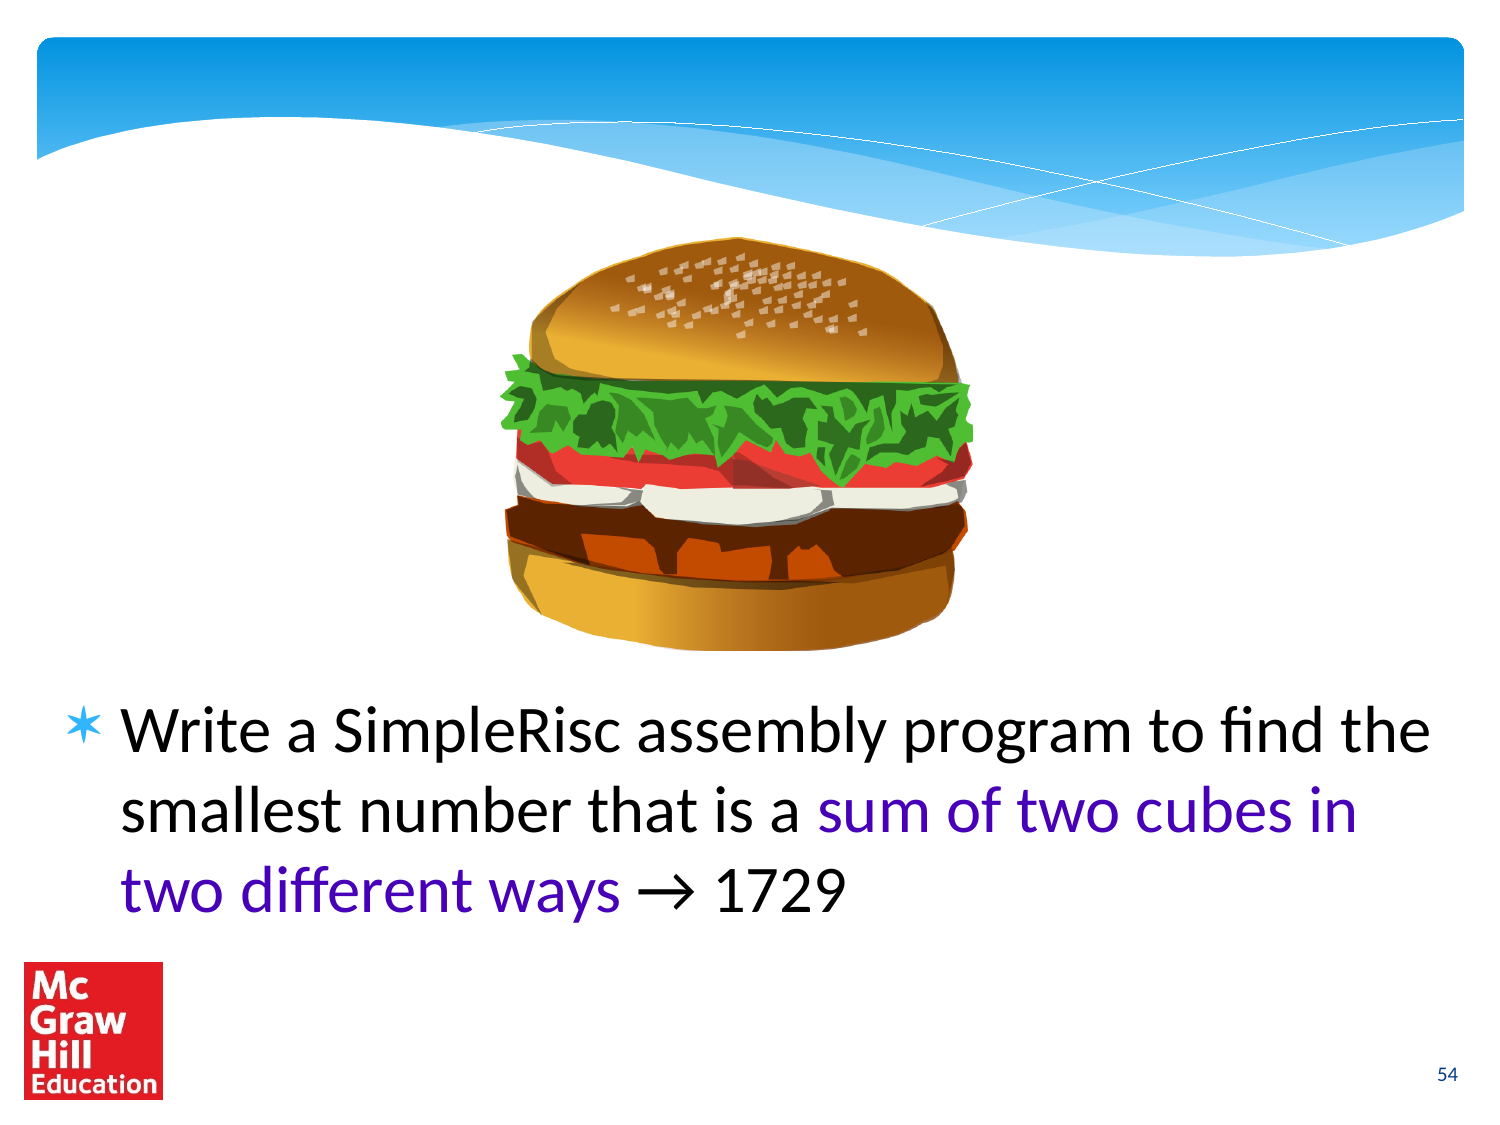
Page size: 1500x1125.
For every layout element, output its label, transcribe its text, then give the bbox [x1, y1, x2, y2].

picture [24, 962, 163, 1101]
slide_number 54 [1401, 1042, 1494, 1103]
picture [499, 237, 973, 652]
list Write a SimpleRisc assembly program to find the smallest number that is a sum of two cubes in two different ways → 1729 [50, 686, 1438, 1075]
